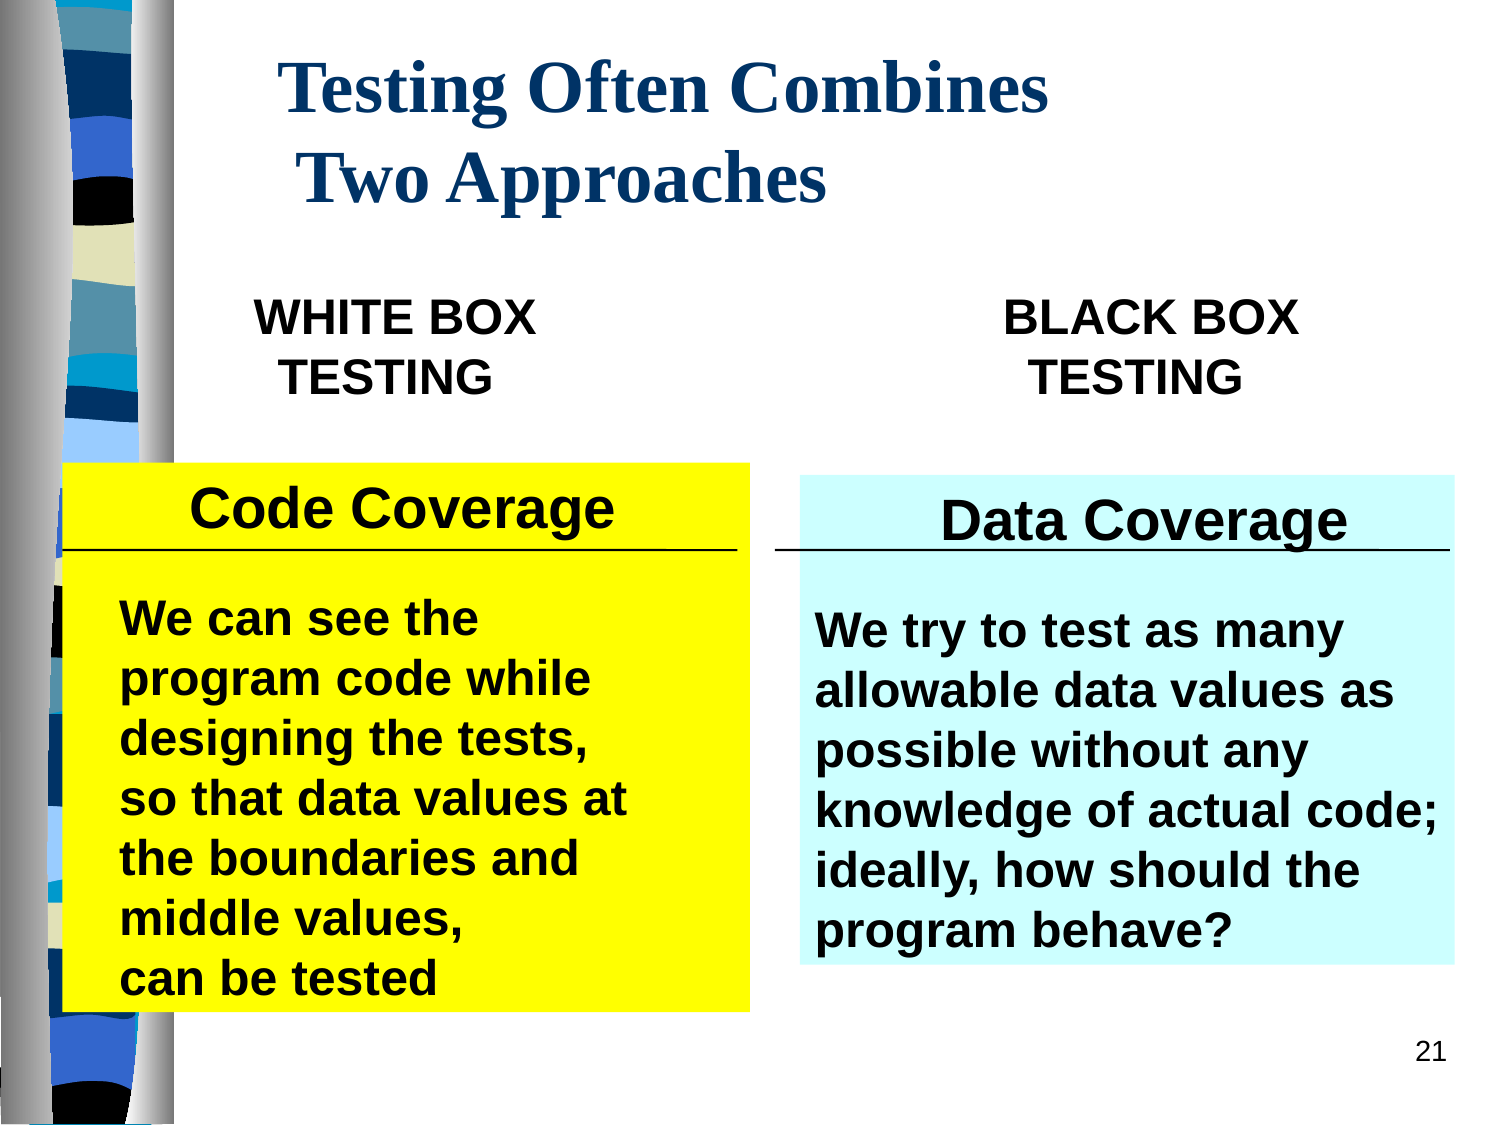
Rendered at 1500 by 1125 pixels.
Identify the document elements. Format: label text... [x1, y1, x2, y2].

title Testing Often Combines Two Approaches [262, 0, 1200, 225]
text_box Code Coverage We can see the program code while designing the tests, so that data values at the boundaries and middle values, can be tested [62, 462, 750, 1013]
text_box WHITE BOX BLACK BOX TESTING TESTING [112, 277, 1400, 413]
slide_number 21 [1149, 1024, 1463, 1101]
text_box Data Coverage We try to test as many allowable data values as possible without any knowledge of actual code; ideally, how should the program behave? [799, 474, 1455, 965]
